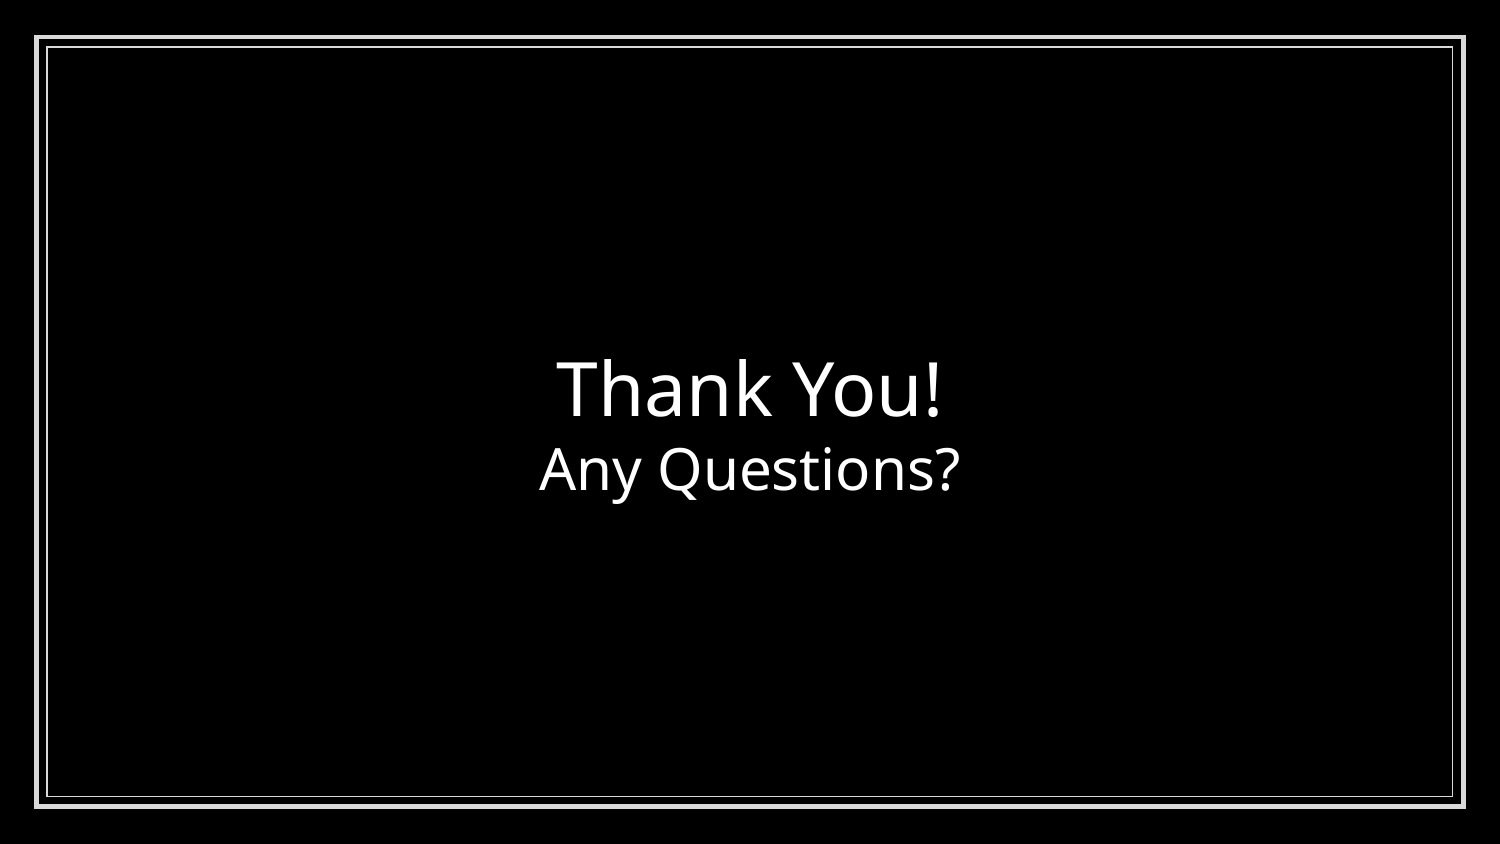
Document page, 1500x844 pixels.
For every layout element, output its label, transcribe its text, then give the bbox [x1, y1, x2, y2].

title Thank You! Any Questions? [224, 326, 1276, 517]
